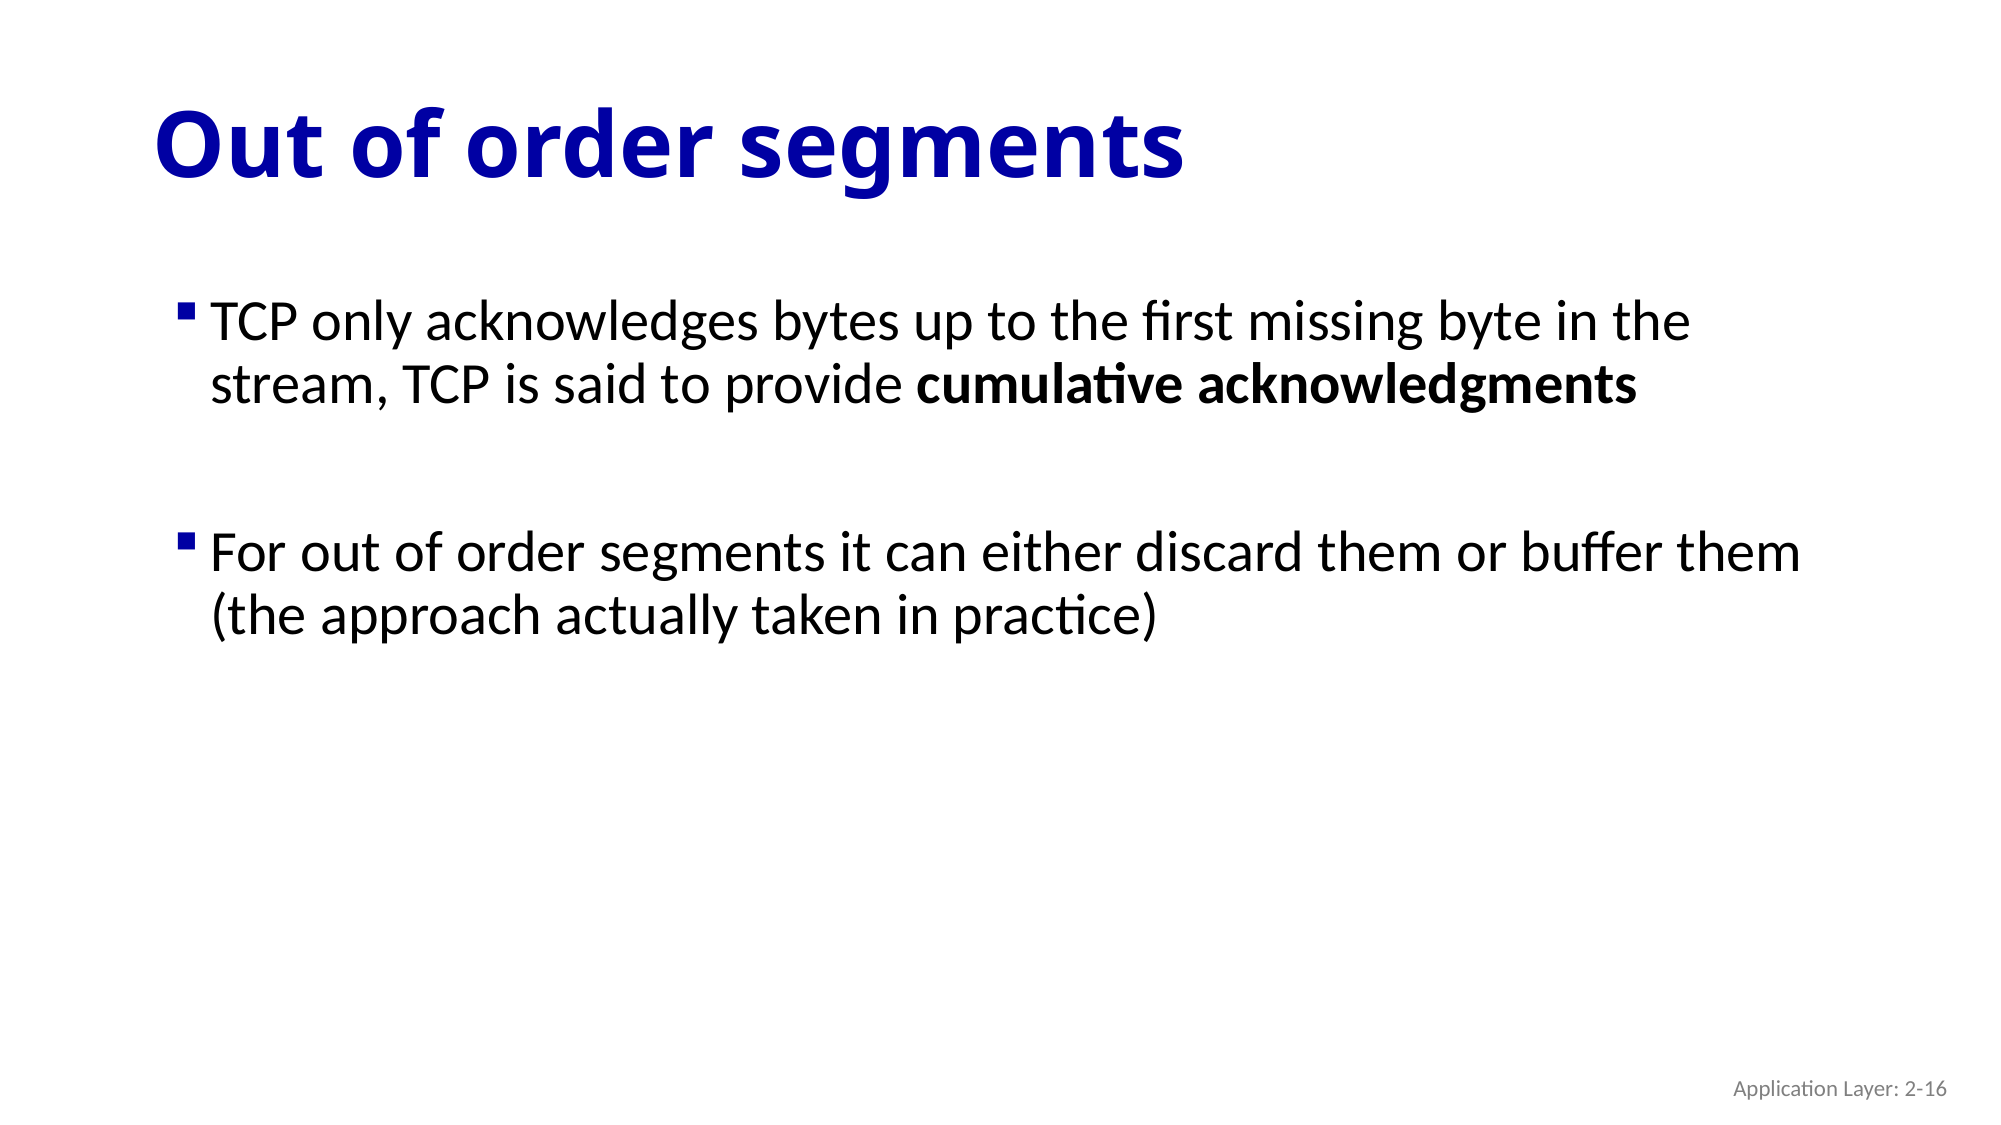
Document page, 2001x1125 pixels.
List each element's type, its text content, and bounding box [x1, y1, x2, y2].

title Out of order segments [137, 74, 1863, 221]
list TCP only acknowledges bytes up to the first missing byte in the stream, TCP is said to provide cumulative acknowledgments For out of order segments it can either discard them or buffer them (the approach actually taken in practice) [137, 282, 1863, 997]
slide_number Application Layer: 2-16 [1512, 1056, 1963, 1117]
